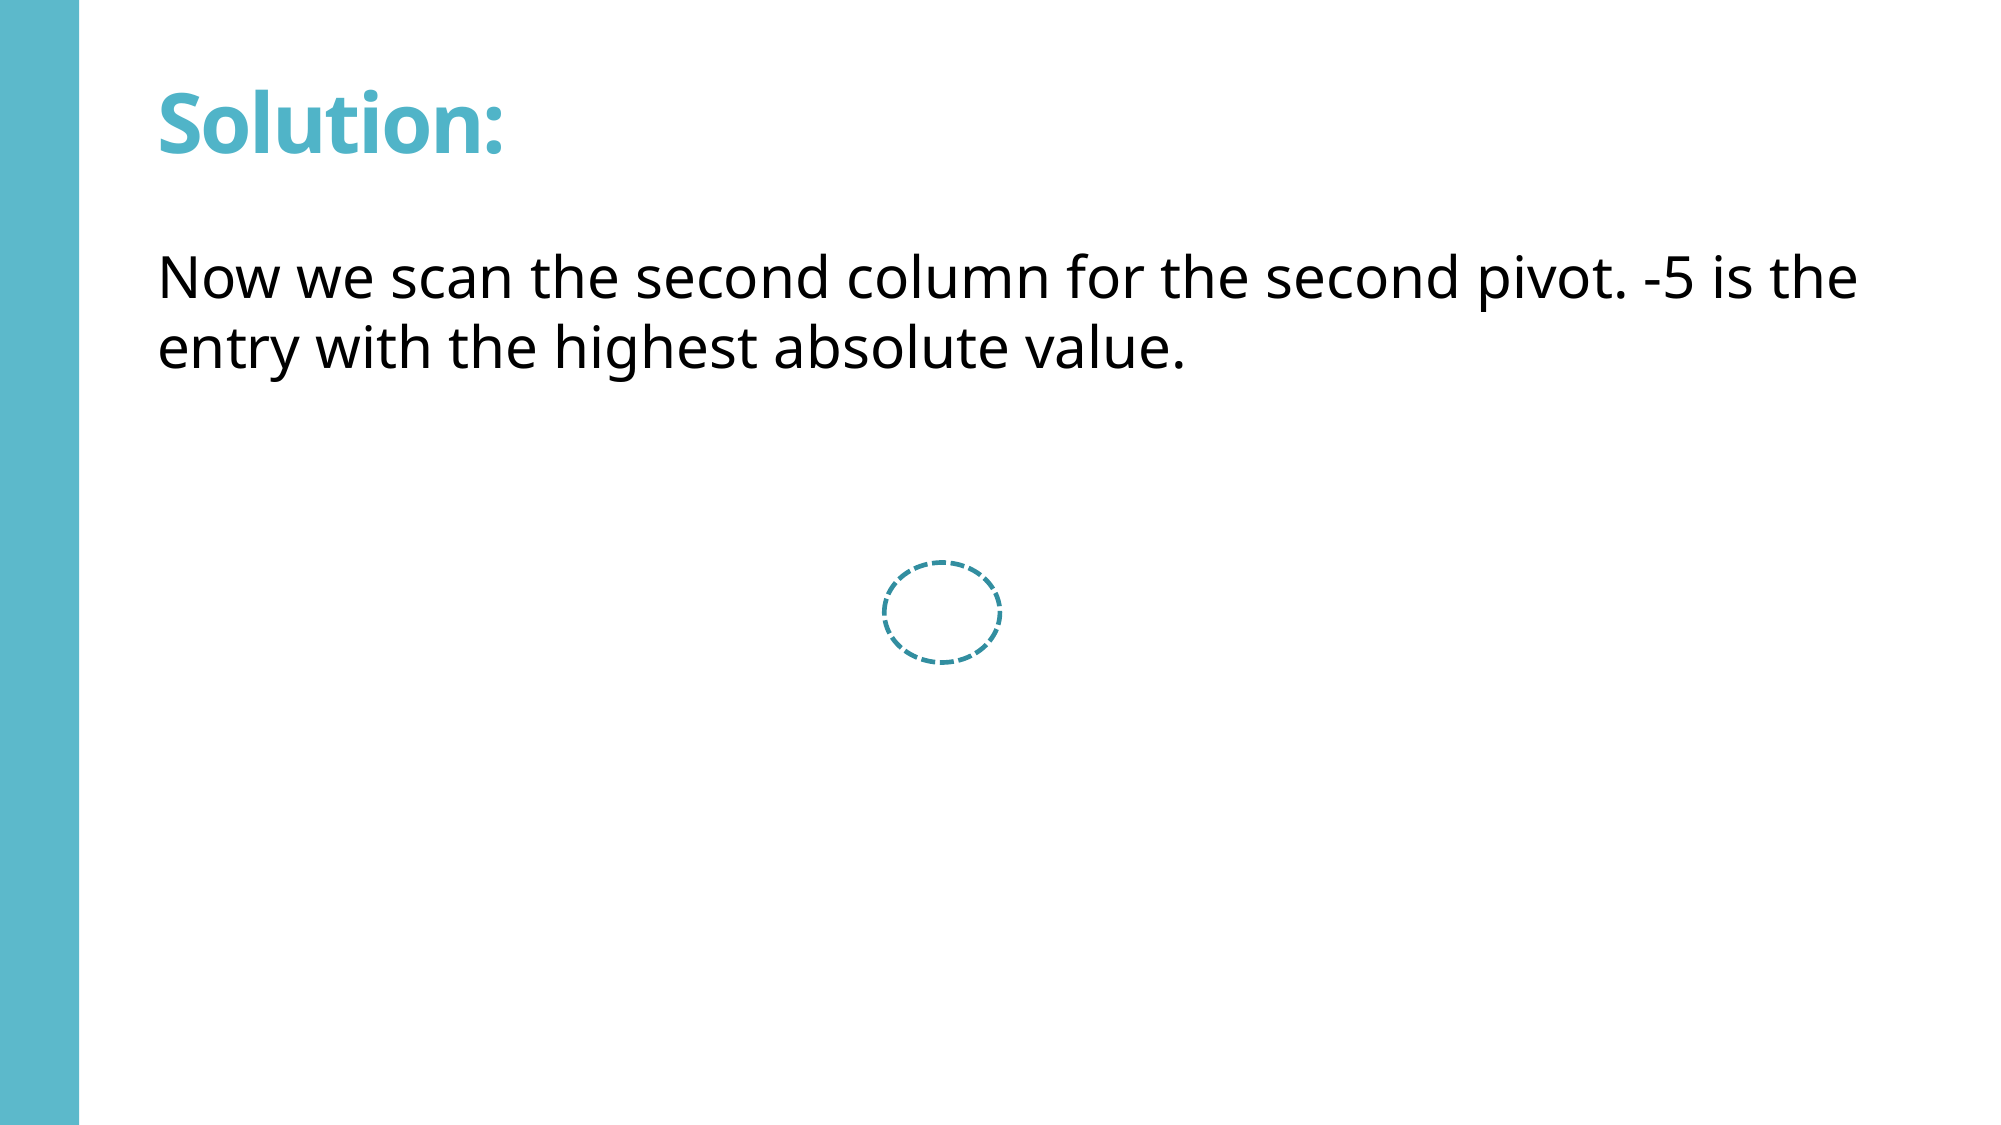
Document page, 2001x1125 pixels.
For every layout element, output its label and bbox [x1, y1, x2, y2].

text_box [883, 561, 1001, 664]
text_box [0, 0, 80, 1125]
